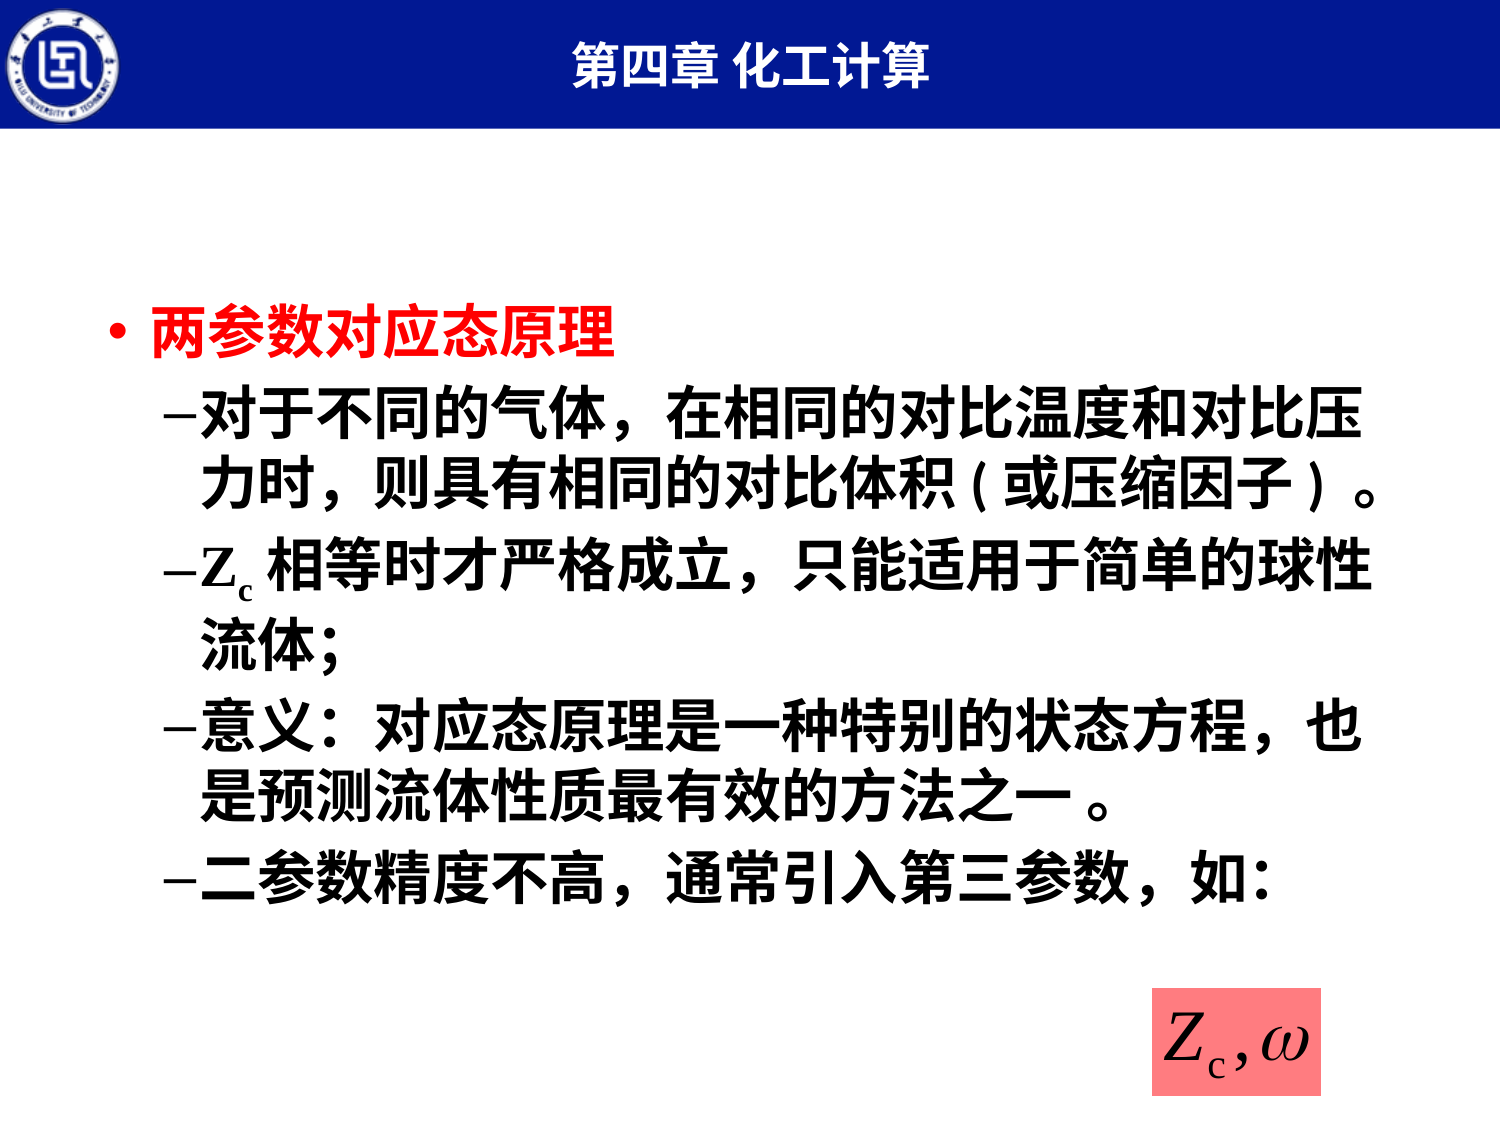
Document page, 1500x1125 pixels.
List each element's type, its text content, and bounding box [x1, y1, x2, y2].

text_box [1151, 987, 1322, 1097]
list 两参数对应态原理 对于不同的气体，在相同的对比温度和对比压力时，则具有相同的对比体积(或压缩因子) 。 Zc相等时才严格成立，只能适用于简单的球性流体； 意义：对应态原理是一种特别的状态方程，也是预测流体性质最有效的方法之一 。 二参数精度不高，通常引入第三参数，如： [92, 287, 1436, 1000]
picture [1, 7, 123, 126]
